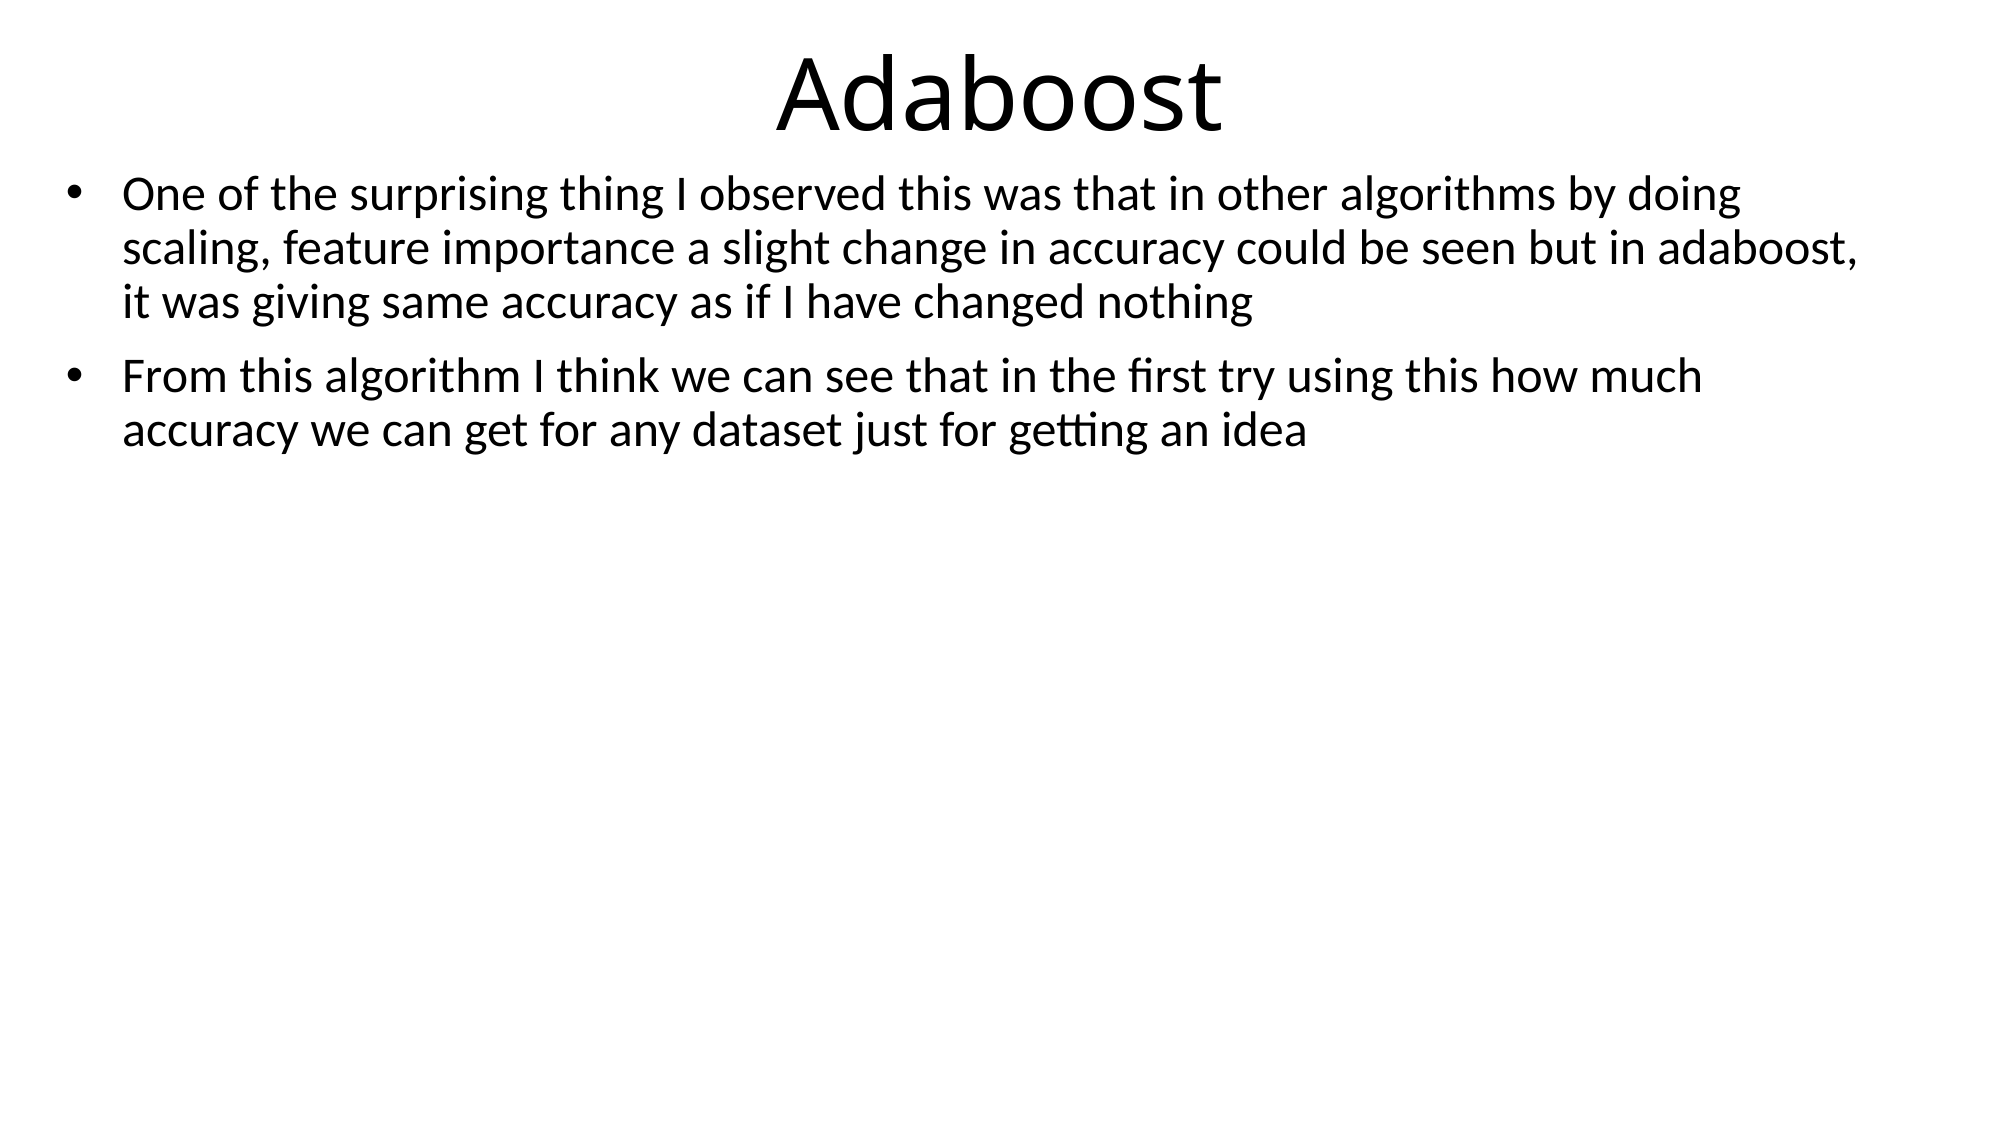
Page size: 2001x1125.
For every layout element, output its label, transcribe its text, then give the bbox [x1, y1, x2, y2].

title Adaboost [249, 36, 1750, 159]
subtitle One of the surprising thing I observed this was that in other algorithms by doing scaling, feature importance a slight change in accuracy could be seen but in adaboost, it was giving same accuracy as if I have changed nothing From this algorithm I think we can see that in the first try using this how much accuracy we can get for any dataset just for getting an idea [50, 159, 1901, 697]
